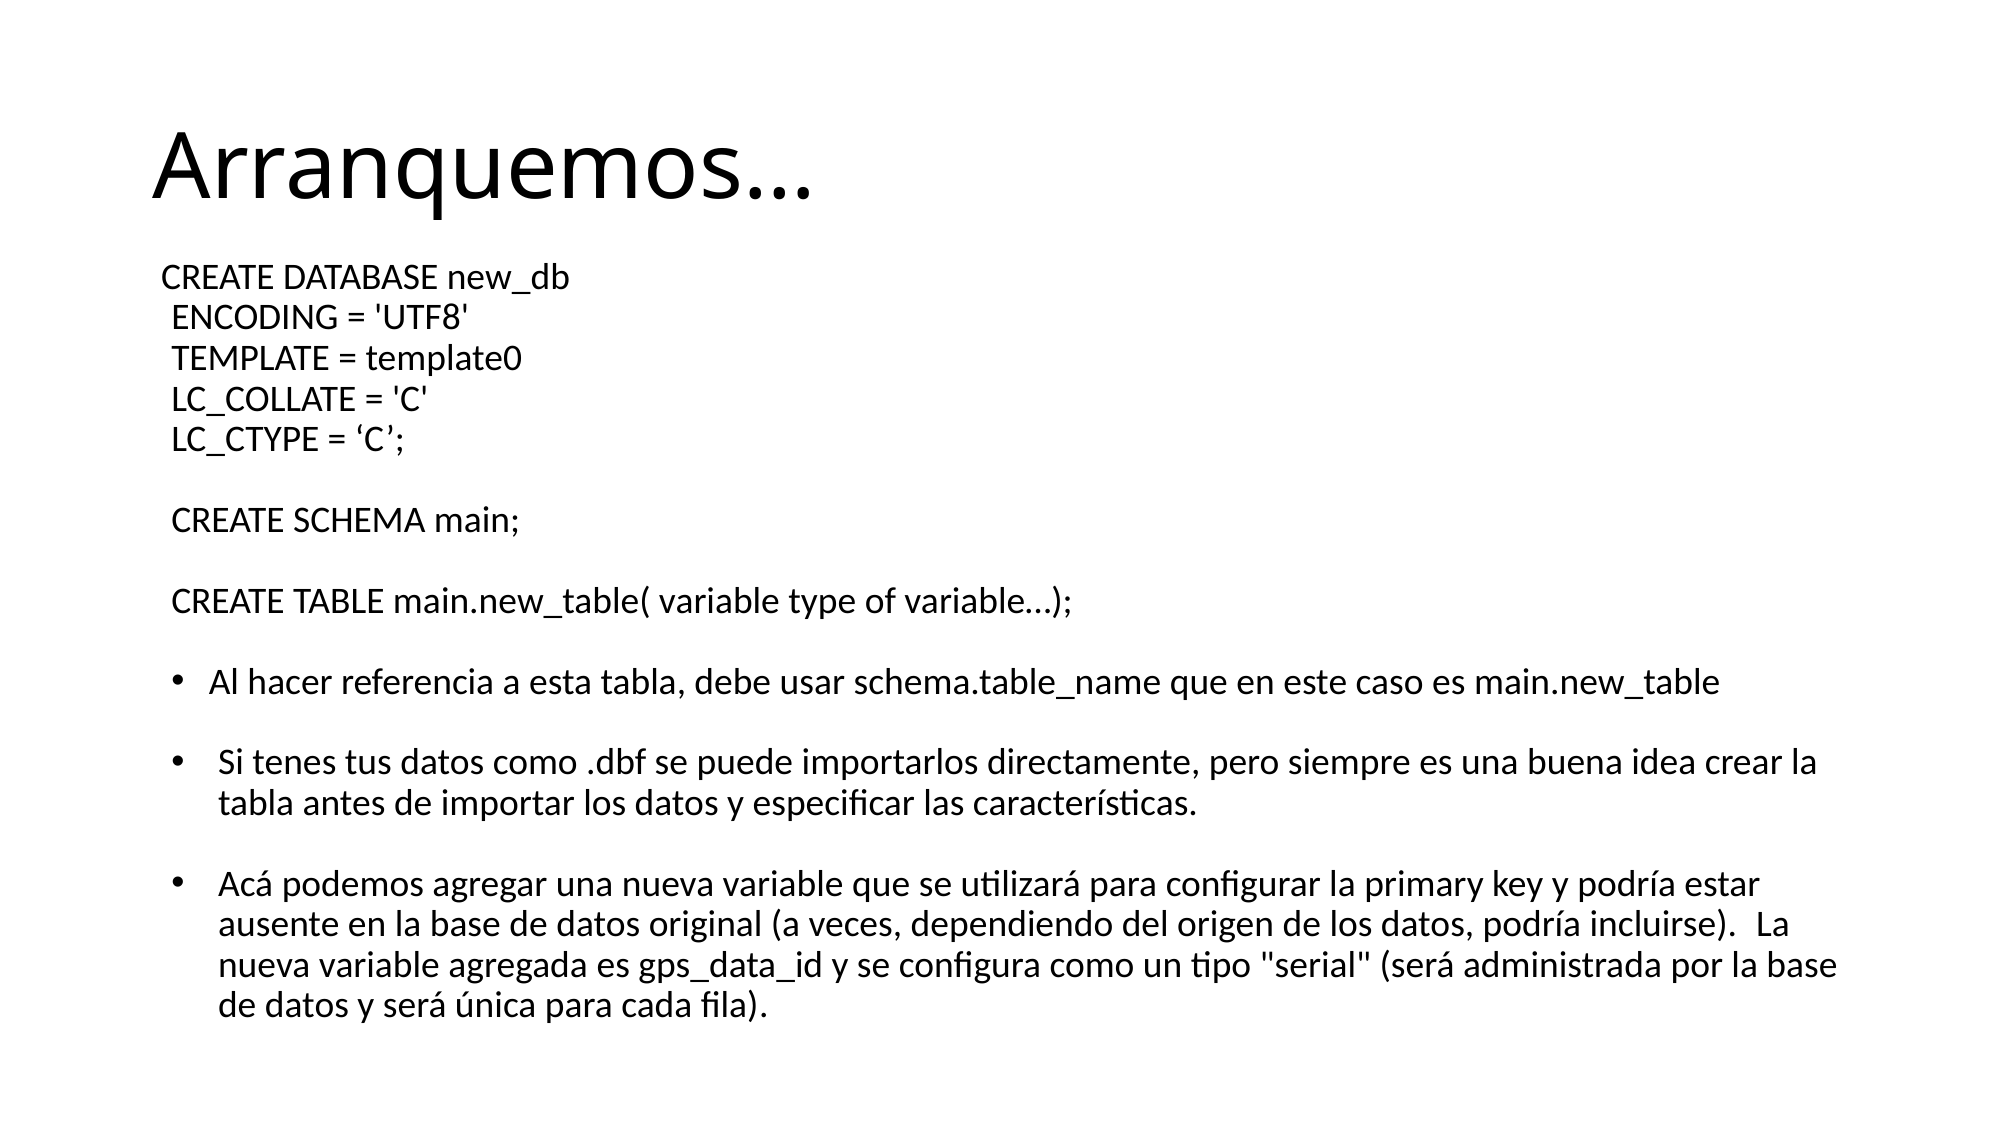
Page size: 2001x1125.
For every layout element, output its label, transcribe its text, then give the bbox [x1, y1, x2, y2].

title Arranquemos… [137, 59, 1863, 249]
list CREATE DATABASE new_db ENCODING = 'UTF8' TEMPLATE = template0 LC_COLLATE = 'C' LC_CTYPE = ‘C’; CREATE SCHEMA main; CREATE TABLE main.new_table( variable type of variable…); Al hacer referencia a esta tabla, debe usar schema.table_name que en este caso es main.new_table Si tenes tus datos como .dbf se puede importarlos directamente, pero siempre es una buena idea crear la tabla antes de importar los datos y especificar las características. Acá podemos agregar una nueva variable que se utilizará para configurar la primary key y podría estar ausente en la base de datos original (a veces, dependiendo del origen de los datos, podría incluirse). La nueva variable agregada es gps_data_id y se configura como un tipo "serial" (será administrada por la base de datos y será única para cada fila). [137, 249, 1863, 1117]
